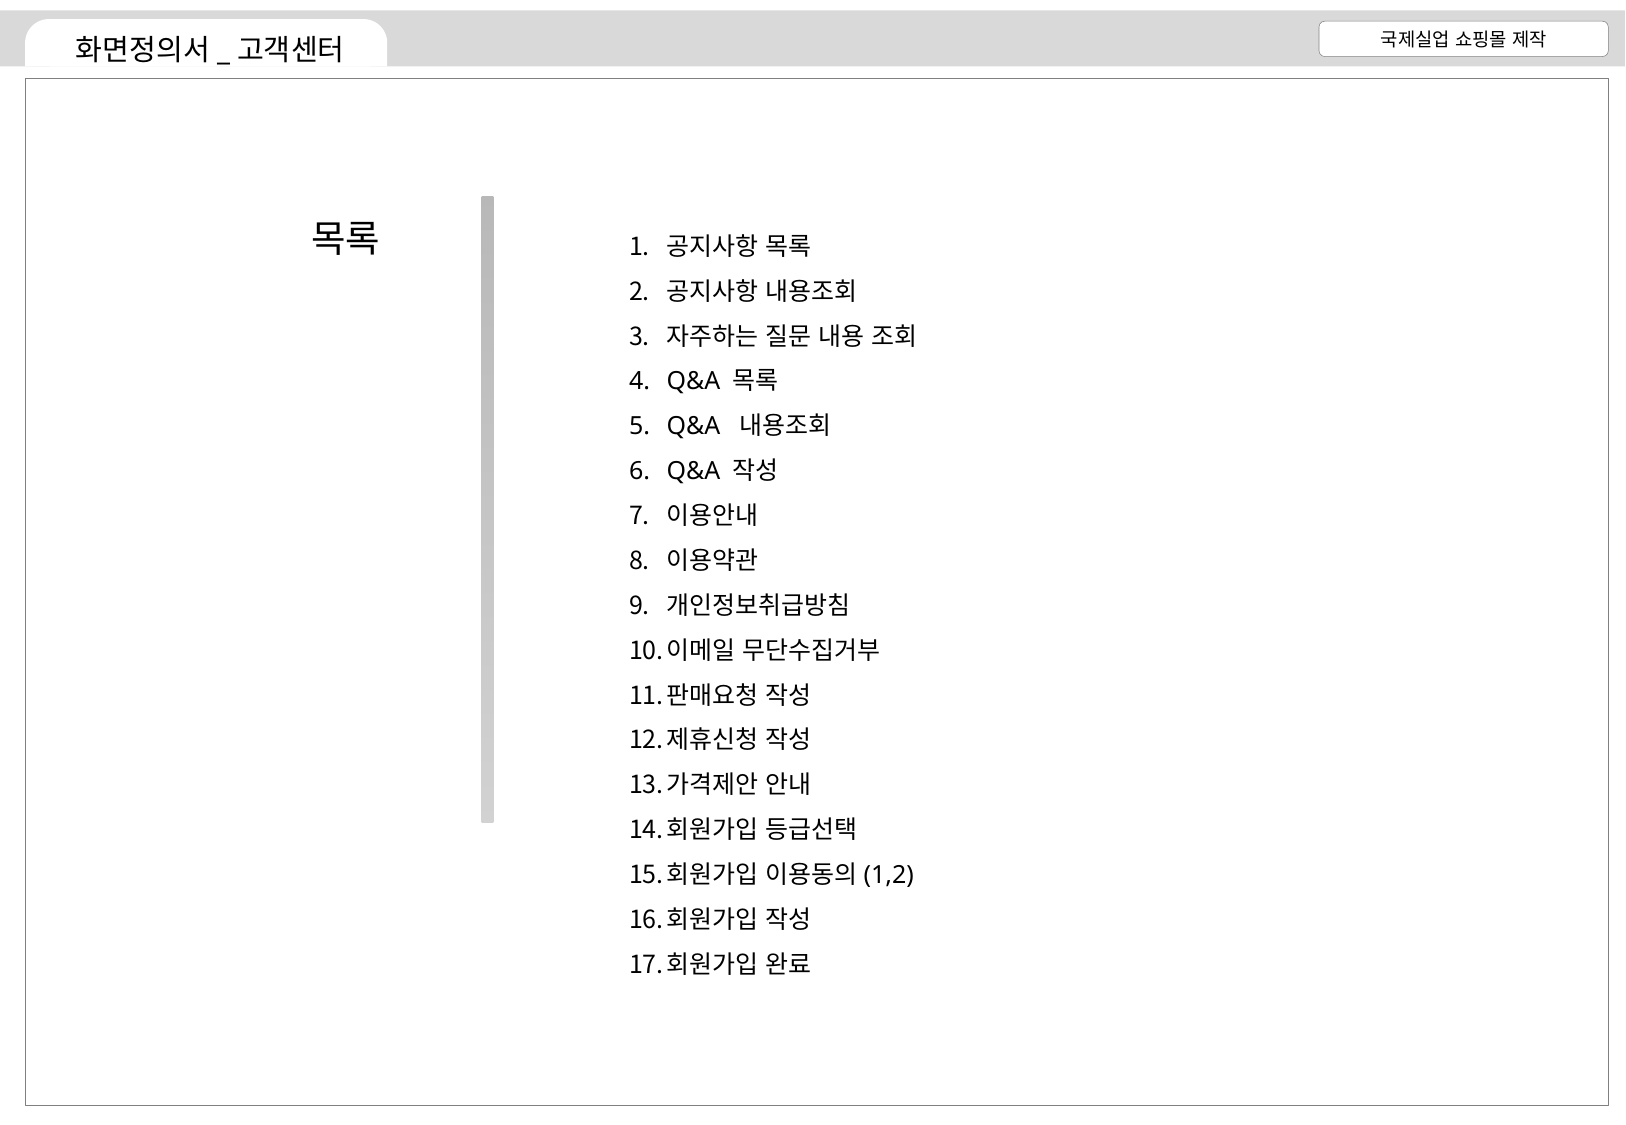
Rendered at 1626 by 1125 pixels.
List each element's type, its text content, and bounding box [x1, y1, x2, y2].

text_box 목록 [296, 208, 395, 268]
text_box 공지사항 목록 공지사항 내용조회 자주하는 질문 내용 조회 Q&A 목록 Q&A 내용조회 Q&A 작성 이용안내 이용약관 개인정보취급방침 이메일 무단수집거부 판매요청 작성 제휴신청 작성 가격제안 안내 회원가입 등급선택 회원가입 이용동의(1,2) 회원가입 작성 회원가입 완료 [614, 208, 933, 986]
text_box 화면정의서_고객센터 [42, 28, 378, 69]
text_box [480, 194, 496, 824]
